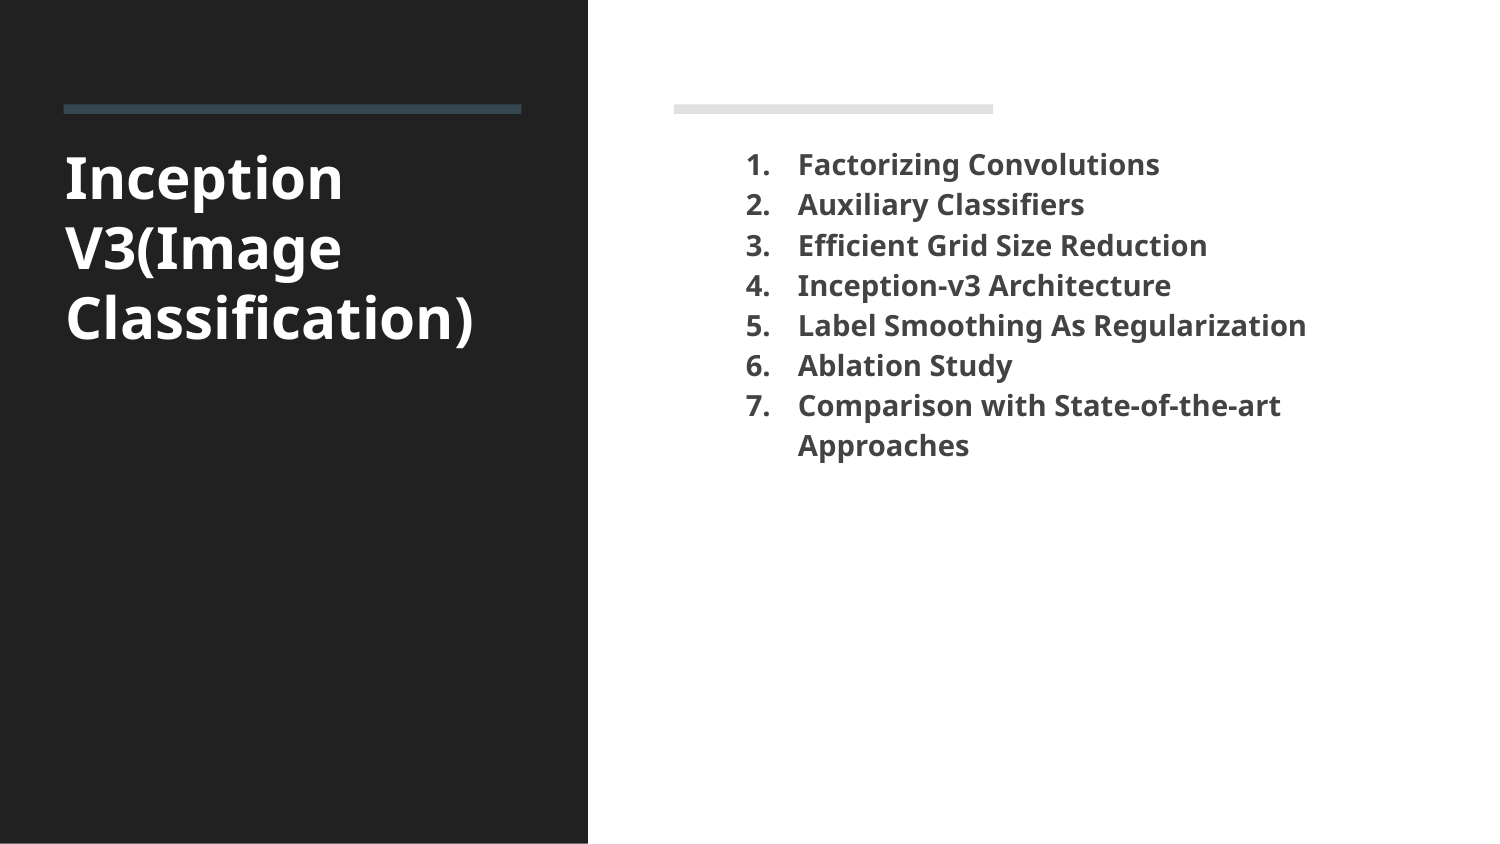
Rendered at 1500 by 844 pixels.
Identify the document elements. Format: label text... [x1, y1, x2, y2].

list Factorizing Convolutions Auxiliary Classifiers Efficient Grid Size Reduction Inception-v3 Architecture Label Smoothing As Regularization Ablation Study Comparison with State-of-the-art Approaches [659, 126, 1467, 752]
title Inception V3(Image Classification) [50, 126, 521, 743]
